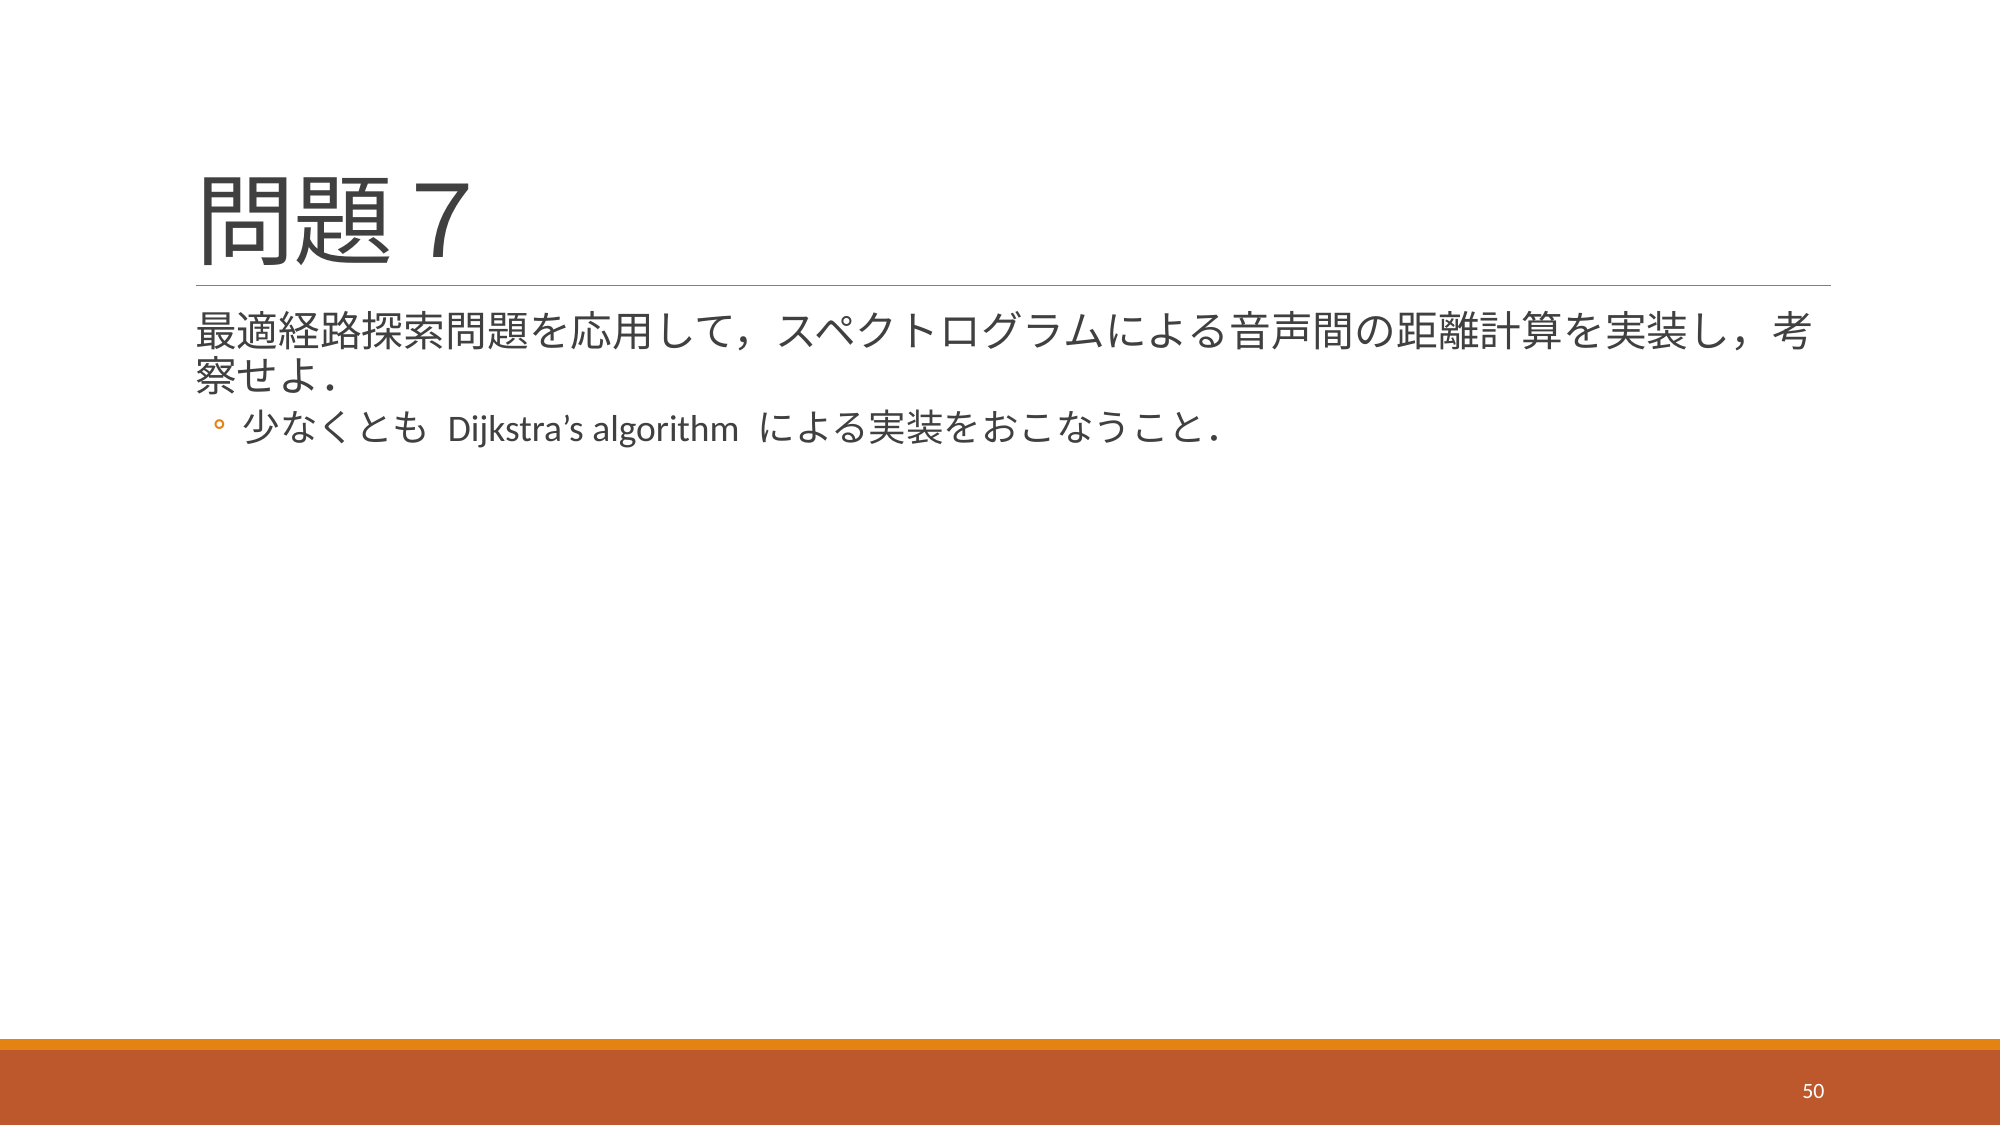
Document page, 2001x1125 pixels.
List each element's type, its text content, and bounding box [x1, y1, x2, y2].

list 最適経路探索問題を応用して，スペクトログラムによる音声間の距離計算を実装し，考察せよ． 少なくとも Dijkstra’s algorithm による実装をおこなうこと． [180, 302, 1830, 963]
title 問題７ [180, 47, 1830, 285]
slide_number 50 [1624, 1059, 1840, 1120]
